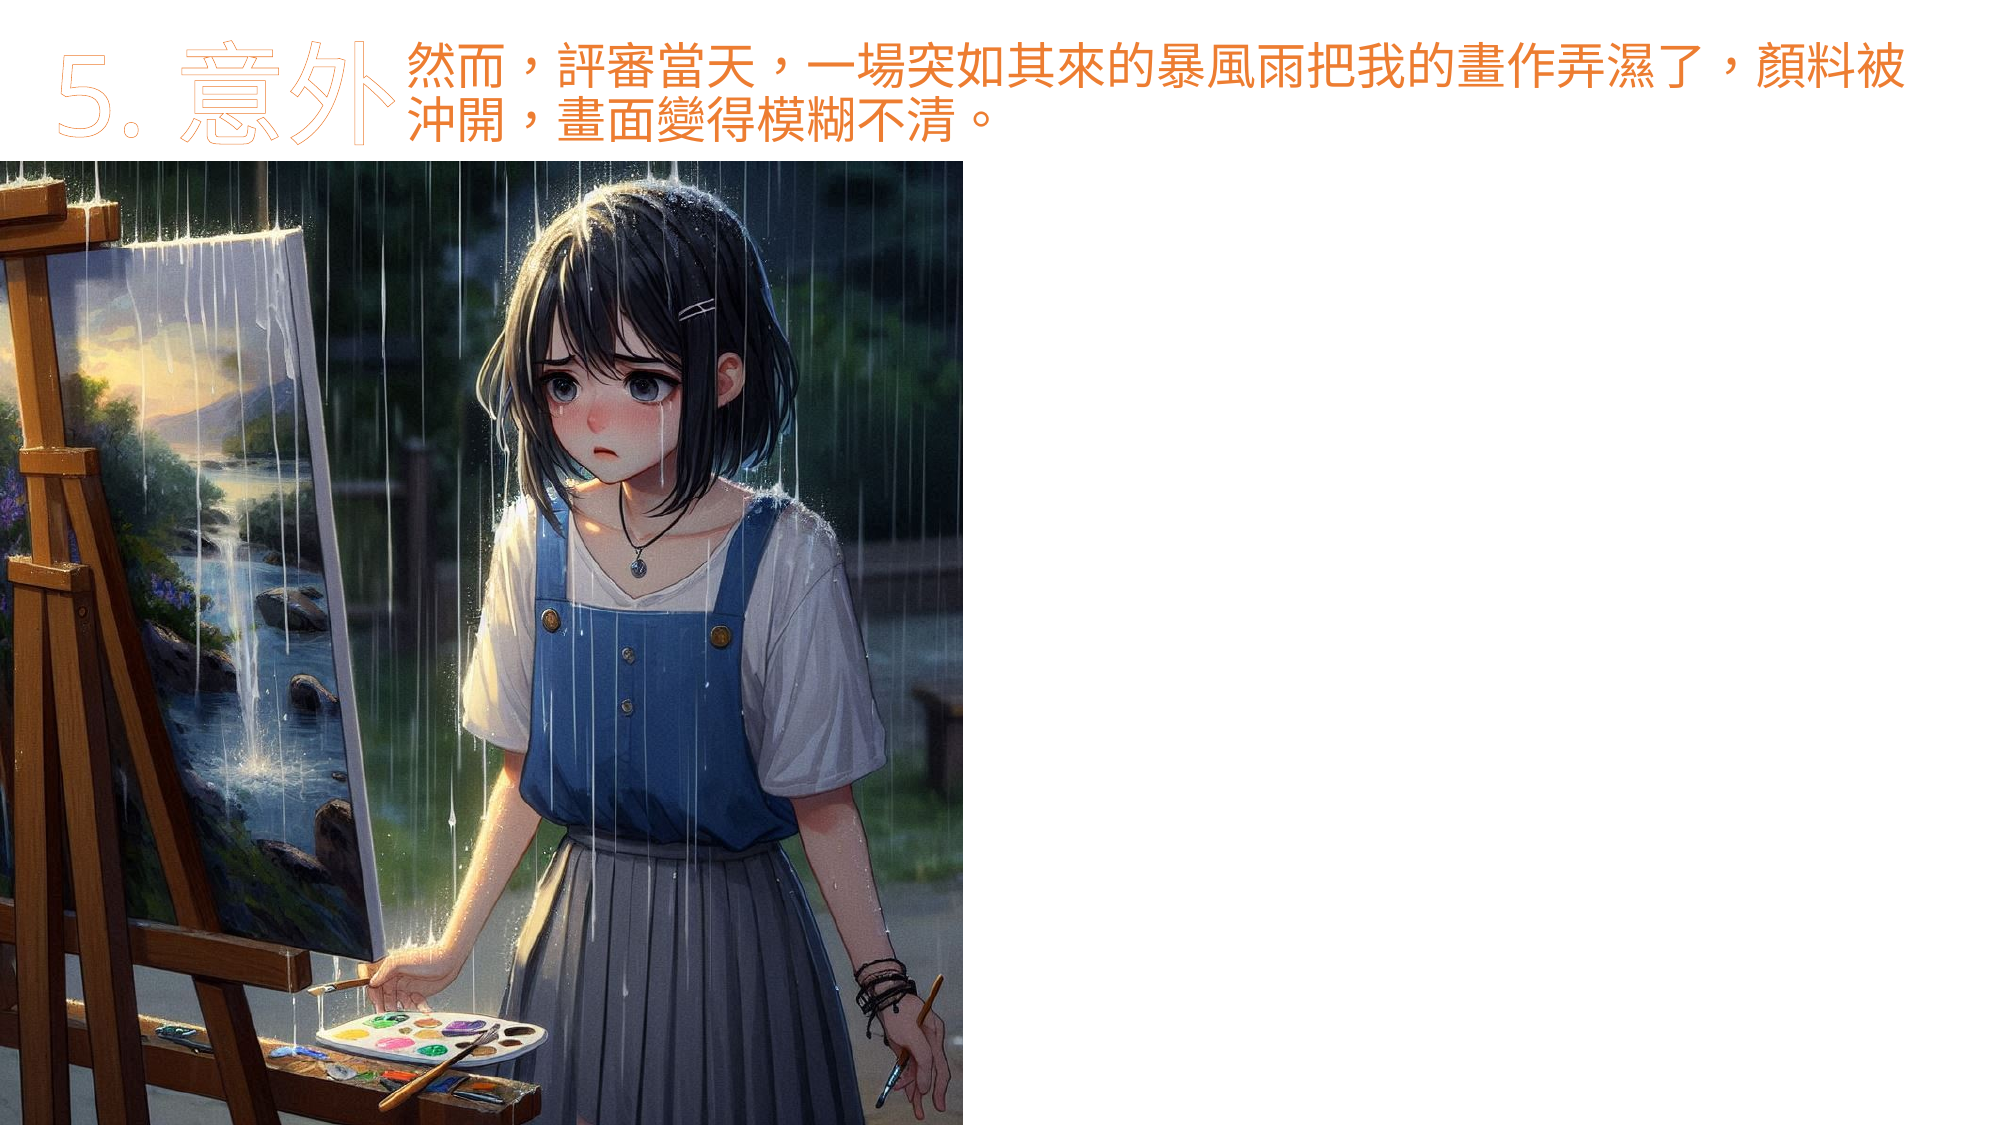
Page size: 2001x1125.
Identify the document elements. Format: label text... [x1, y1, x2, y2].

picture [0, 161, 963, 1125]
text_box 然而，評審當天，一場突如其來的暴風雨把我的畫作弄濕了，顏料被沖開，畫面變得模糊不清。 [733, 33, 1963, 163]
text_box 5.意外 [37, 0, 733, 161]
